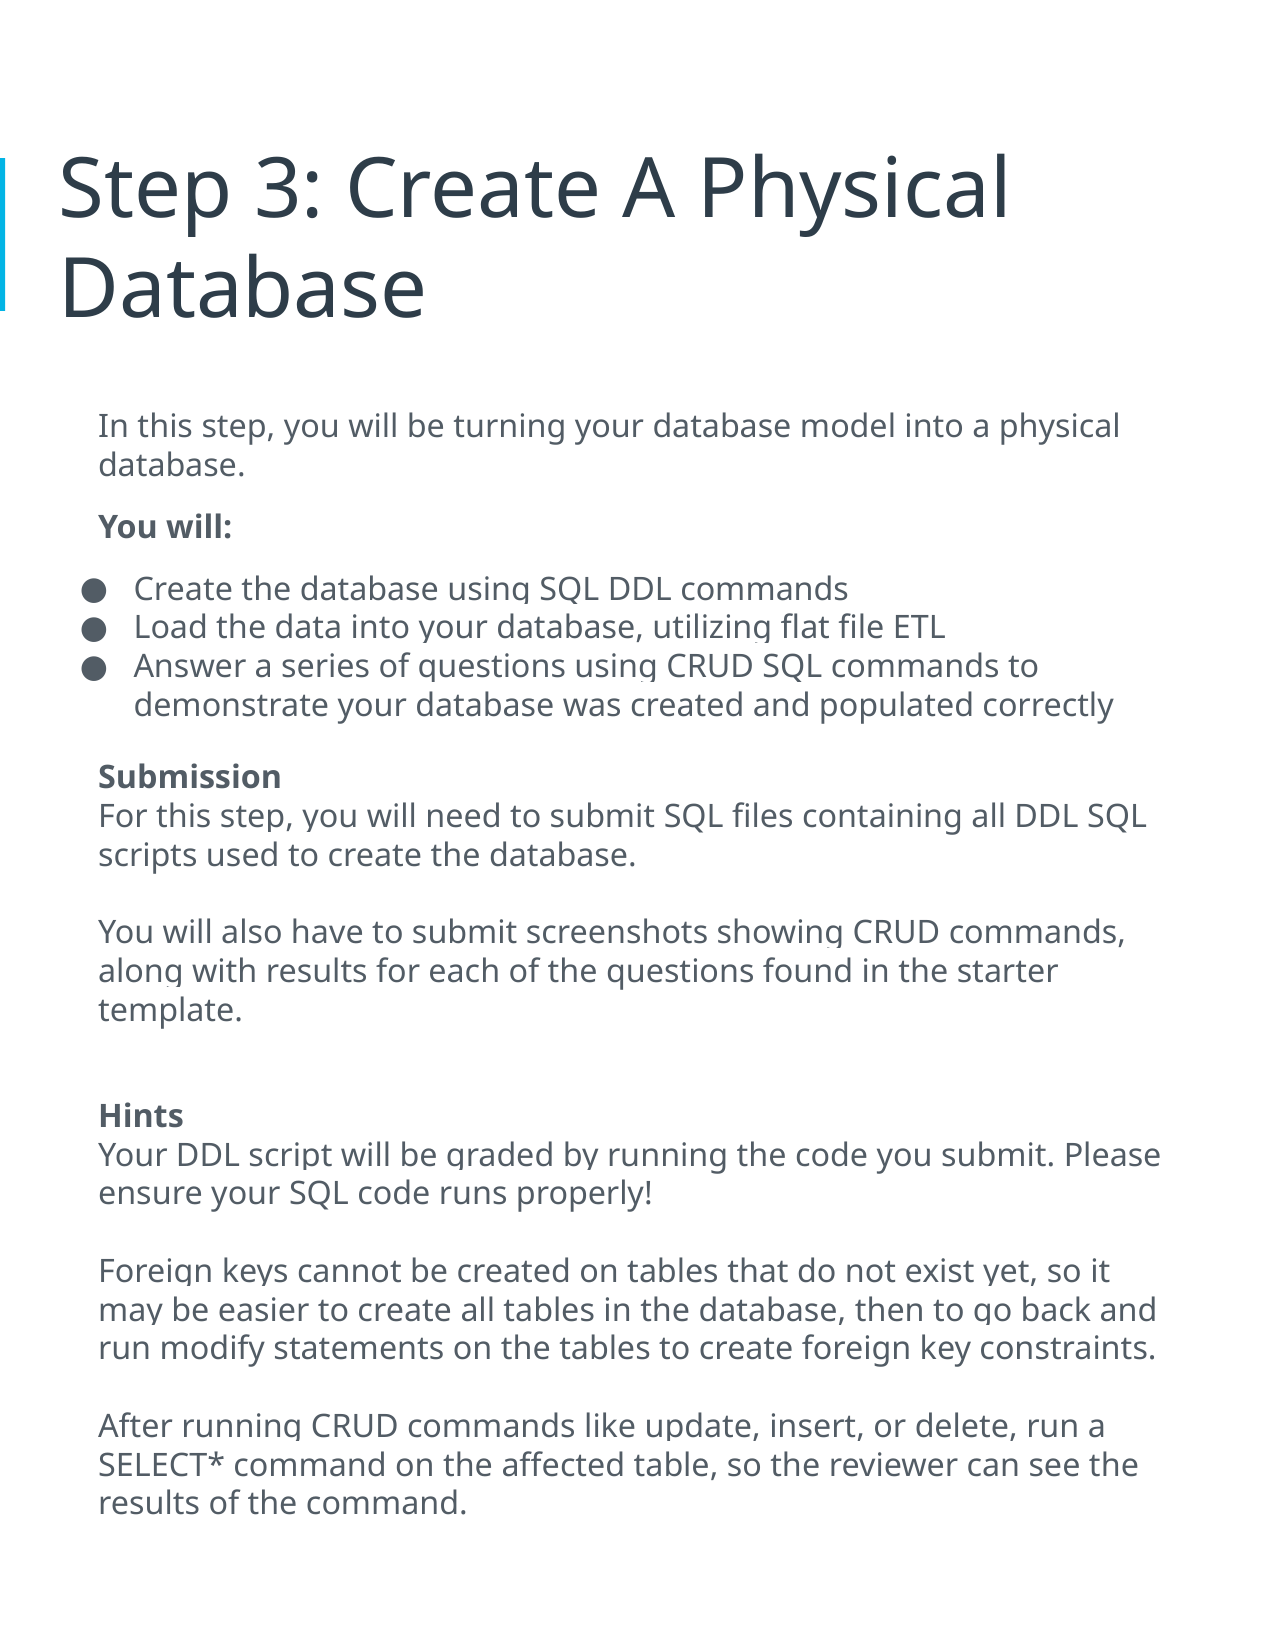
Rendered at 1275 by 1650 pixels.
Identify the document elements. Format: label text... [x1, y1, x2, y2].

title Step 3: Create A Physical Database [43, 142, 1232, 327]
list In this step, you will be turning your database model into a physical database. You will: Create the database using SQL DDL commands Load the data into your database, utilizing flat file ETL Answer a series of questions using CRUD SQL commands to demonstrate your database was created and populated correctly Submission For this step, you will need to submit SQL files containing all DDL SQL scripts used to create the database. You will also have to submit screenshots showing CRUD commands, along with results for each of the questions found in the starter template. Hints Your DDL script will be graded by running the code you submit. Please ensure your SQL code runs properly! Foreign keys cannot be created on tables that do not exist yet, so it may be easier to create all tables in the database, then to go back and run modify statements on the tables to create foreign key constraints. After running CRUD commands like update, insert, or delete, run a SELECT* command on the affected table, so the reviewer can see the results of the command. [43, 390, 1232, 1415]
